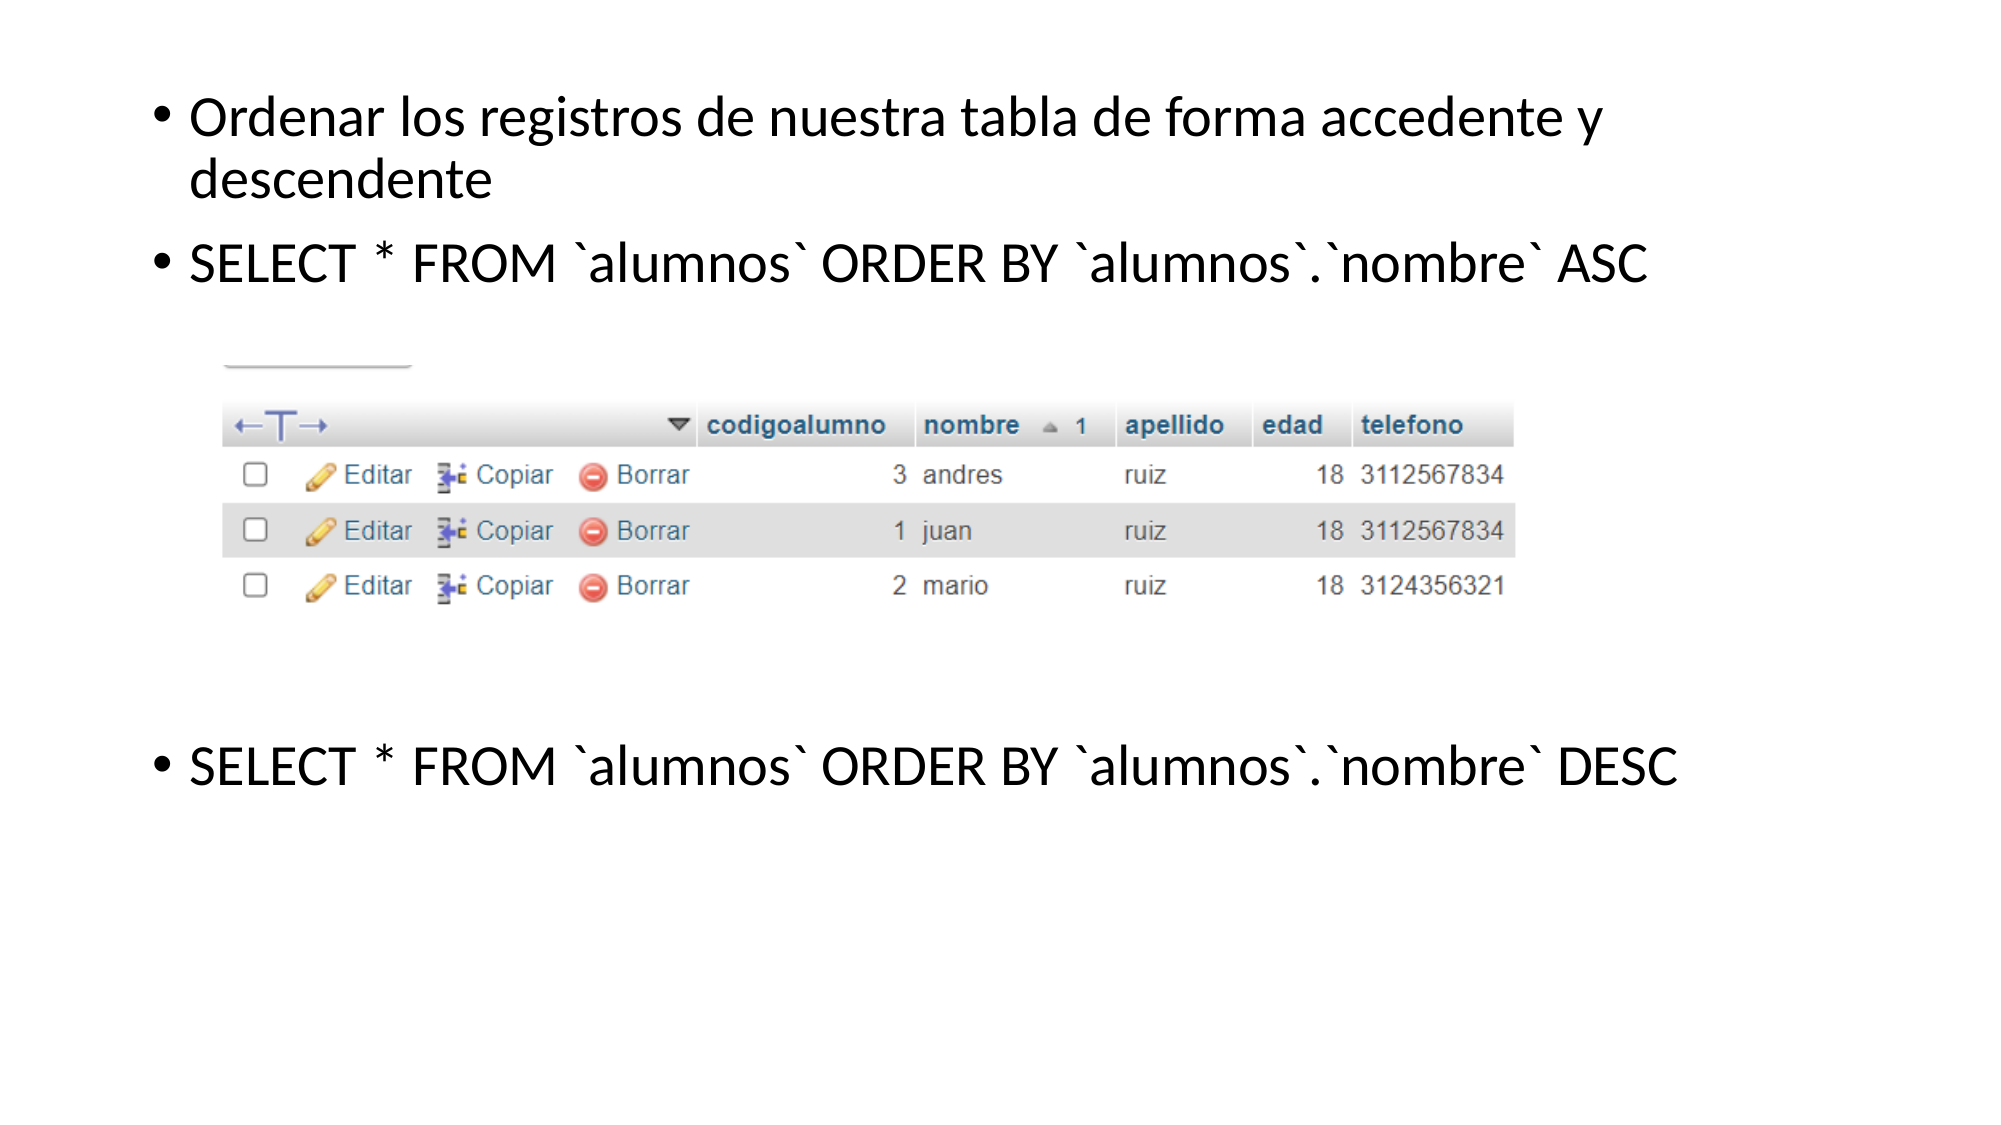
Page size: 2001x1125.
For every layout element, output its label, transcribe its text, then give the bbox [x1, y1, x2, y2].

picture [221, 365, 1538, 637]
list Ordenar los registros de nuestra tabla de forma accedente y descendente SELECT * FROM `alumnos` ORDER BY `alumnos`.`nombre` ASC SELECT * FROM `alumnos` ORDER BY `alumnos`.`nombre` DESC [137, 78, 1863, 1014]
